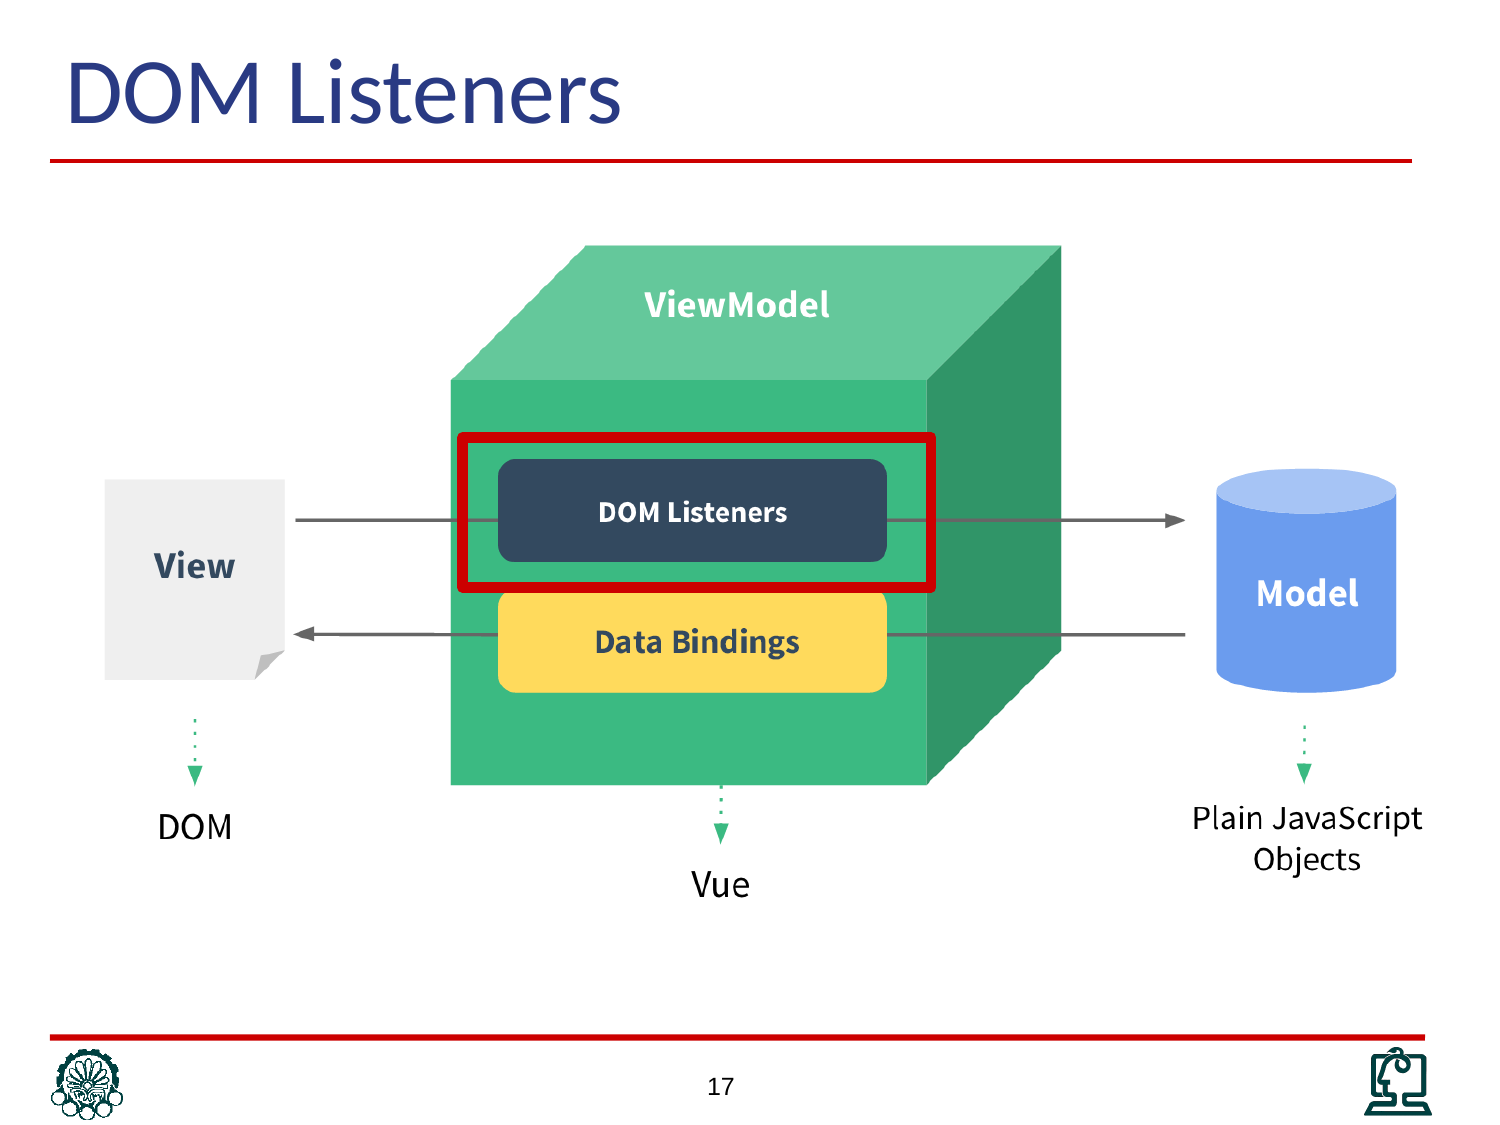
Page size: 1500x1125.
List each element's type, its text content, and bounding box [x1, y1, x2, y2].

title DOM Listeners [50, 24, 1438, 150]
picture [50, 1047, 125, 1122]
slide_number 17 [649, 1062, 751, 1103]
picture [0, 163, 1500, 962]
picture [1362, 1045, 1438, 1119]
